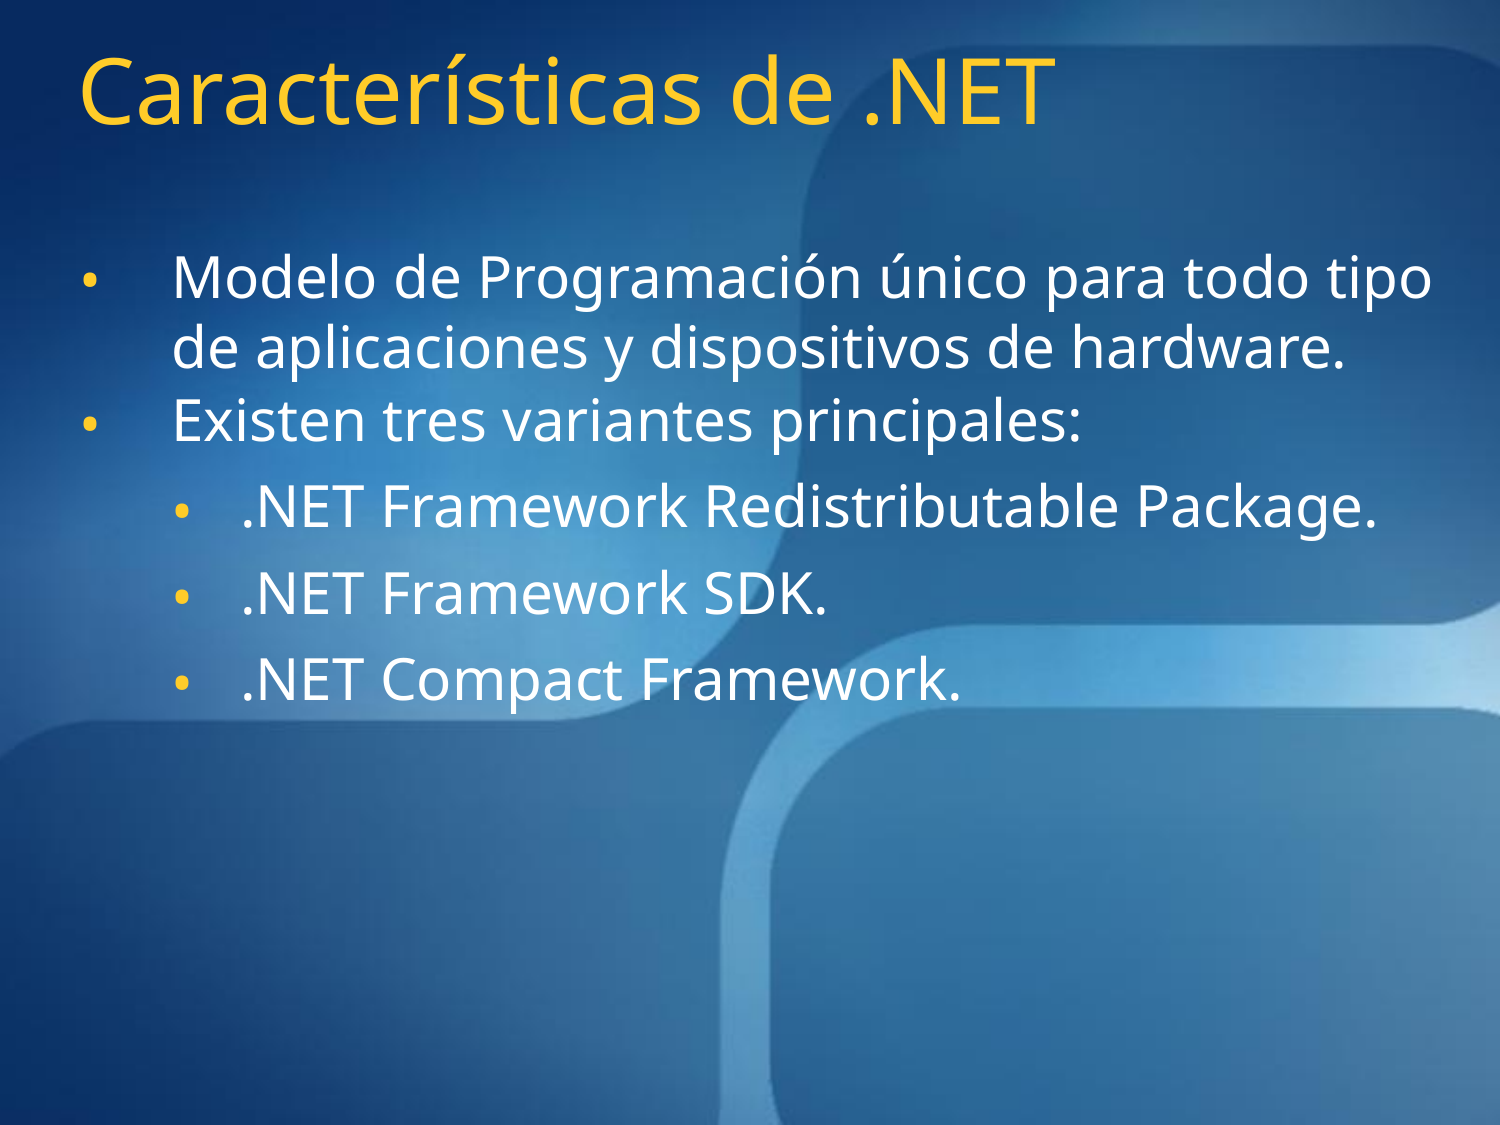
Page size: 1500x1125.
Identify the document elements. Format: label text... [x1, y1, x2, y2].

picture [0, 0, 1500, 1125]
list Modelo de Programación único para todo tipo de aplicaciones y dispositivos de hardware. Existen tres variantes principales: .NET Framework Redistributable Package. .NET Framework SDK. .NET Compact Framework. [64, 232, 1471, 743]
title Características de .NET [62, 37, 1440, 152]
